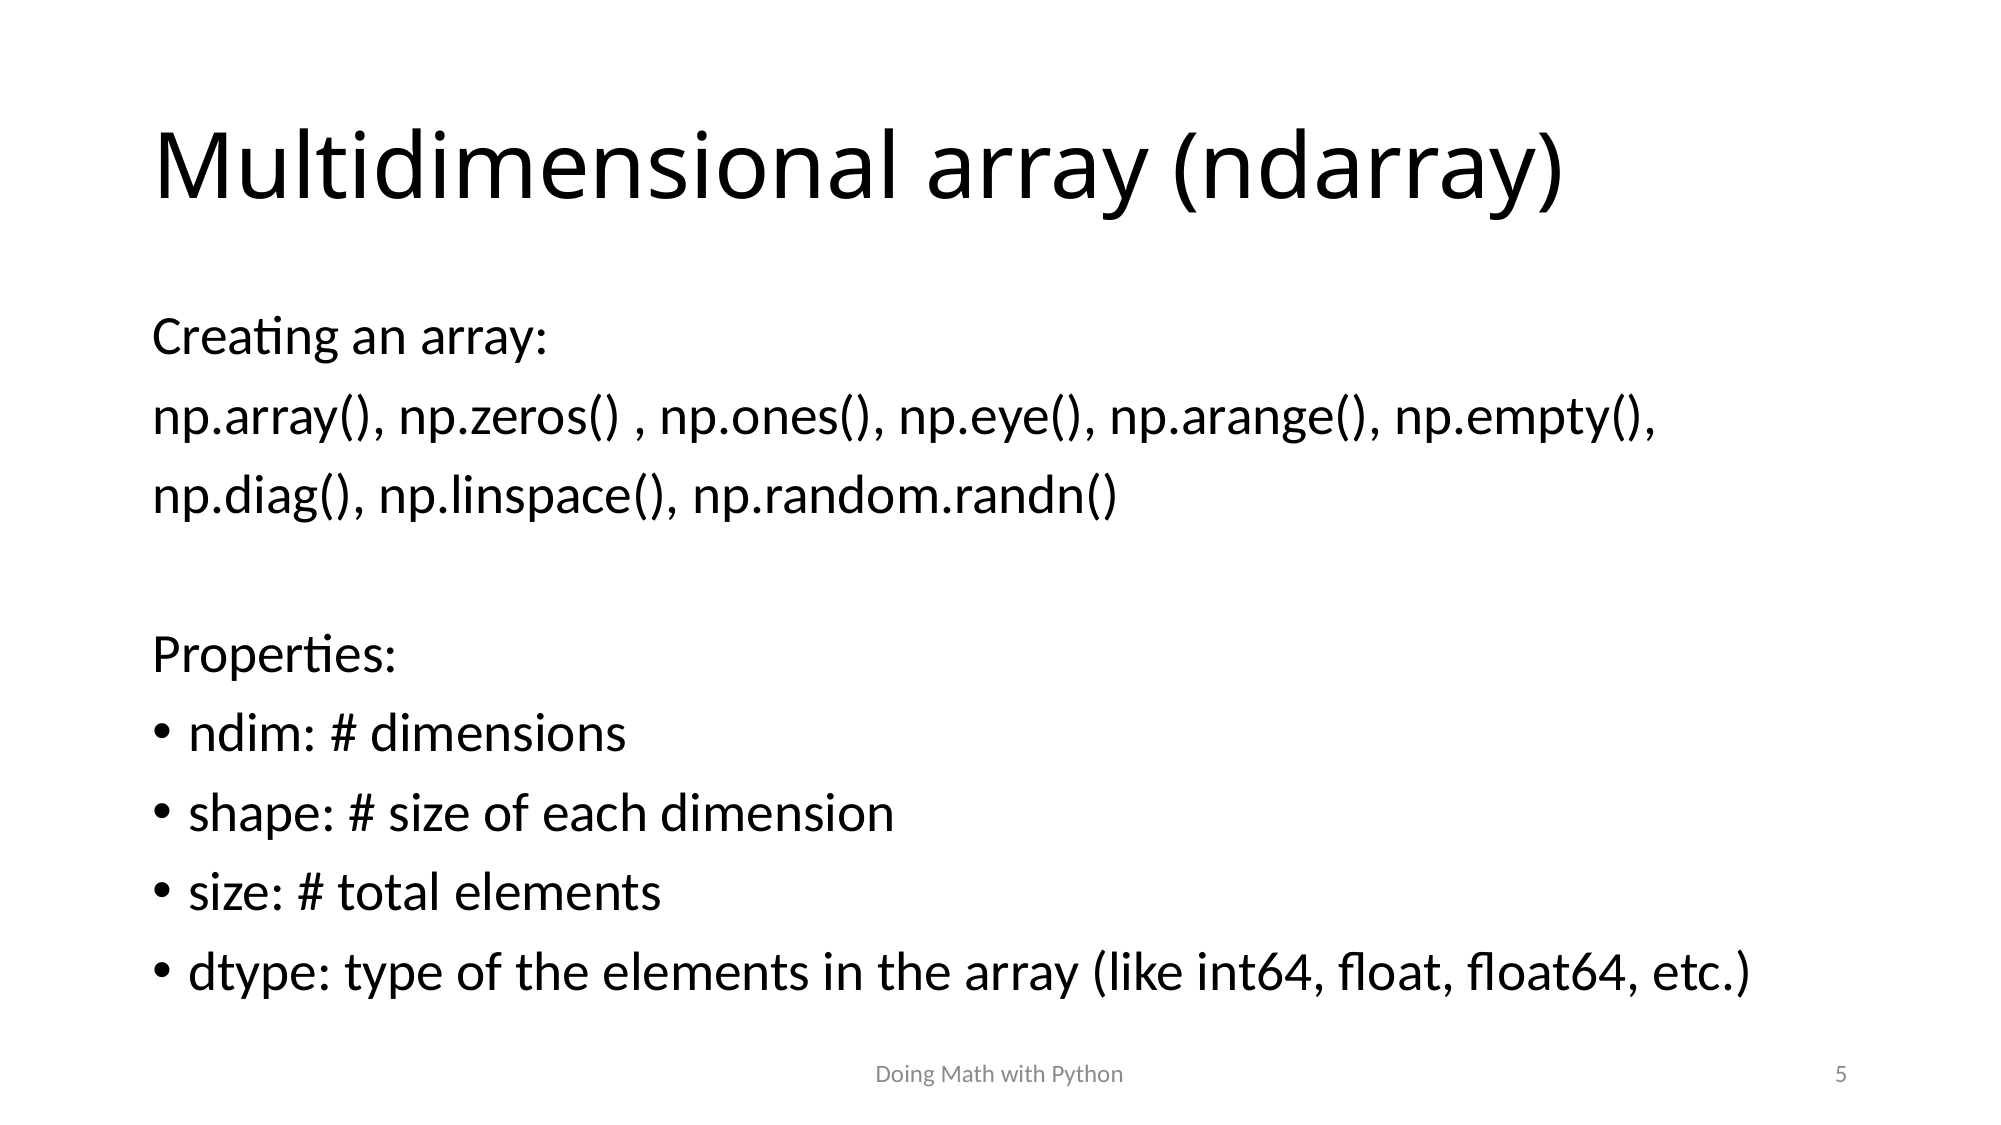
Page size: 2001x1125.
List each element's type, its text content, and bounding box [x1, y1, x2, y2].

title Multidimensional array (ndarray) [137, 59, 1863, 278]
footer Doing Math with Python [662, 1042, 1338, 1103]
slide_number 5 [1412, 1042, 1863, 1103]
list Creating an array: np.array(), np.zeros() , np.ones(), np.eye(), np.arange(), np.empty(), np.diag(), np.linspace(), np.random.randn() Properties: ndim: # dimensions shape: # size of each dimension size: # total elements dtype: type of the elements in the array (like int64, float, float64, etc.) [137, 299, 1863, 1014]
